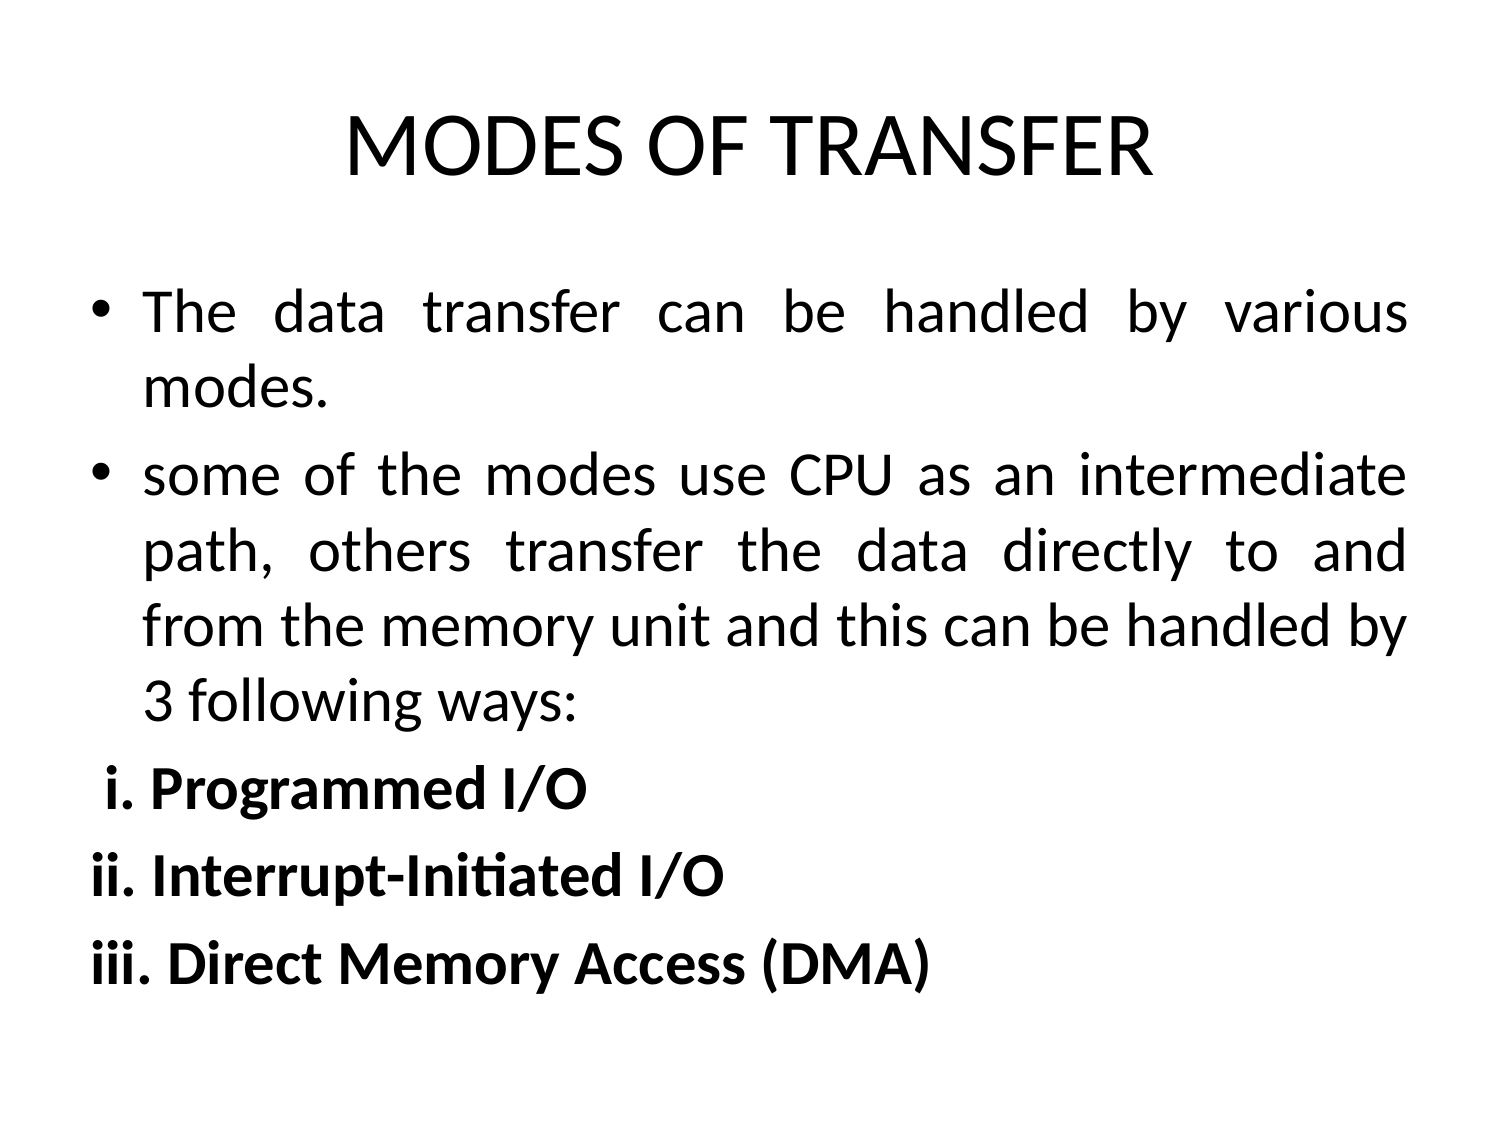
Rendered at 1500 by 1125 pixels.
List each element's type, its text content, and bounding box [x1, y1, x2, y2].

list The data transfer can be handled by various modes. some of the modes use CPU as an intermediate path, others transfer the data directly to and from the memory unit and this can be handled by 3 following ways: i. Programmed I/O ii. Interrupt-Initiated I/O iii. Direct Memory Access (DMA) [75, 262, 1425, 1005]
title MODES OF TRANSFER [75, 45, 1425, 233]
